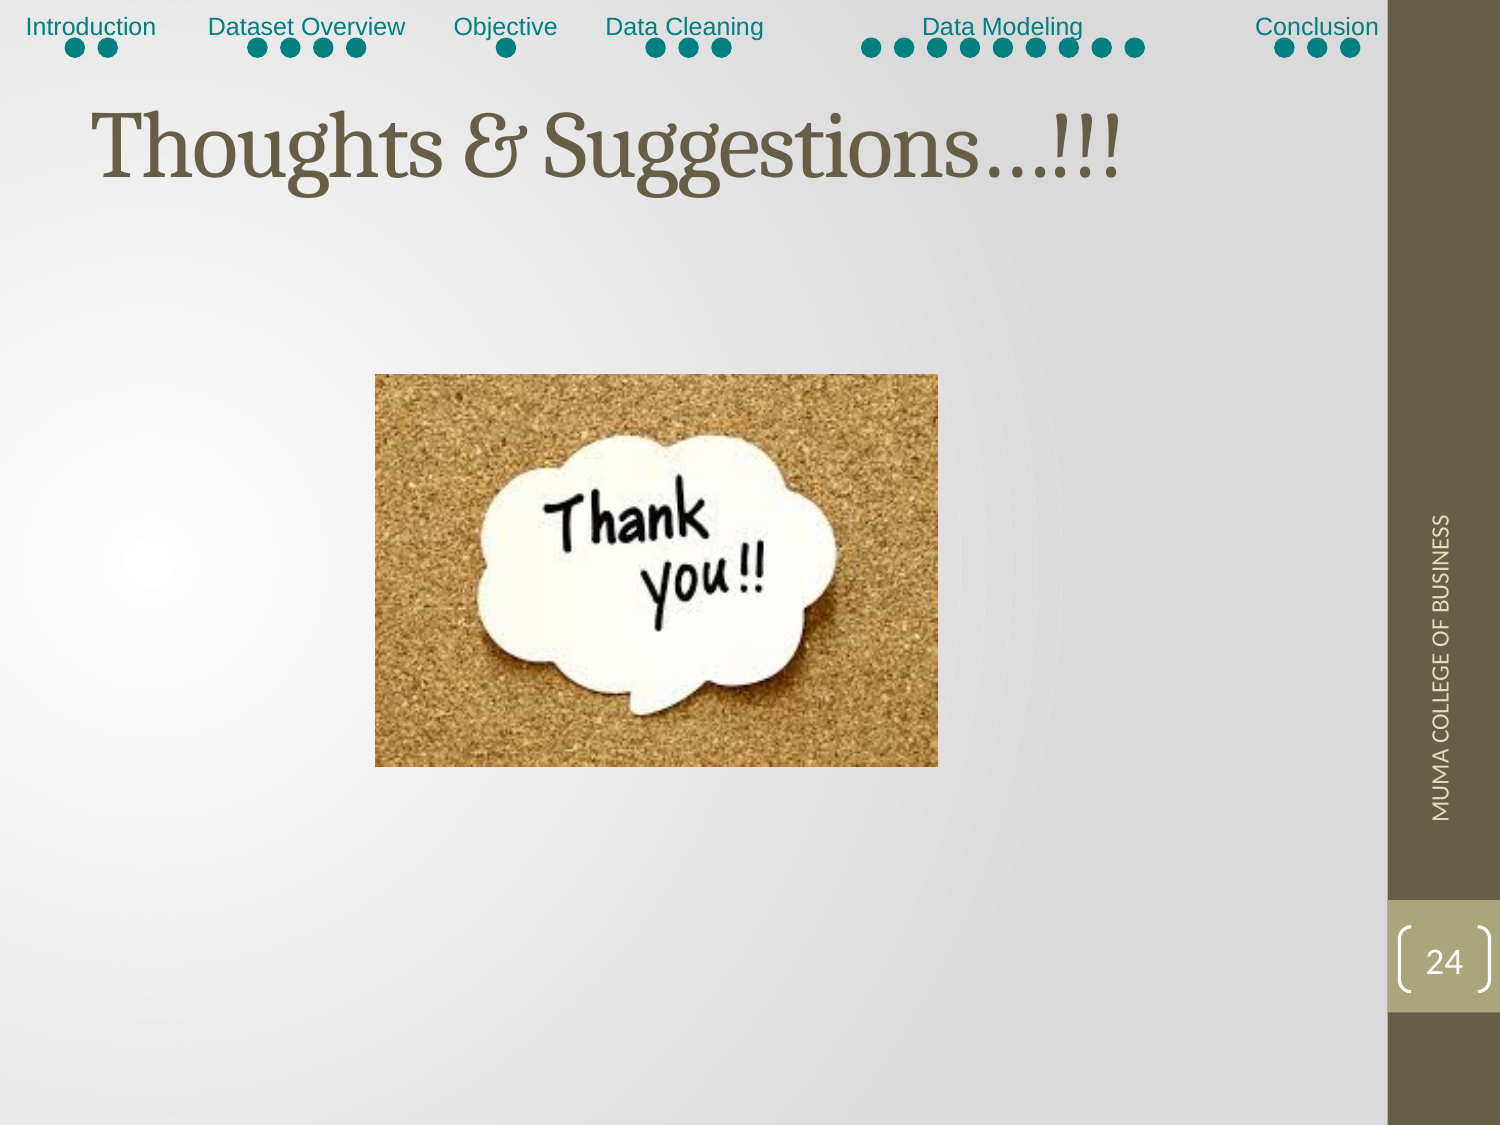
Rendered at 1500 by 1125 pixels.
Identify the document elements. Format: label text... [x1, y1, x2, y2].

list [374, 374, 938, 768]
title Thoughts & Suggestions…!!! [75, 63, 1325, 233]
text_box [0, 9, 1463, 57]
slide_number 24 [1397, 925, 1492, 994]
footer MUMA COLLEGE OF BUSINESS [1408, 500, 1469, 889]
